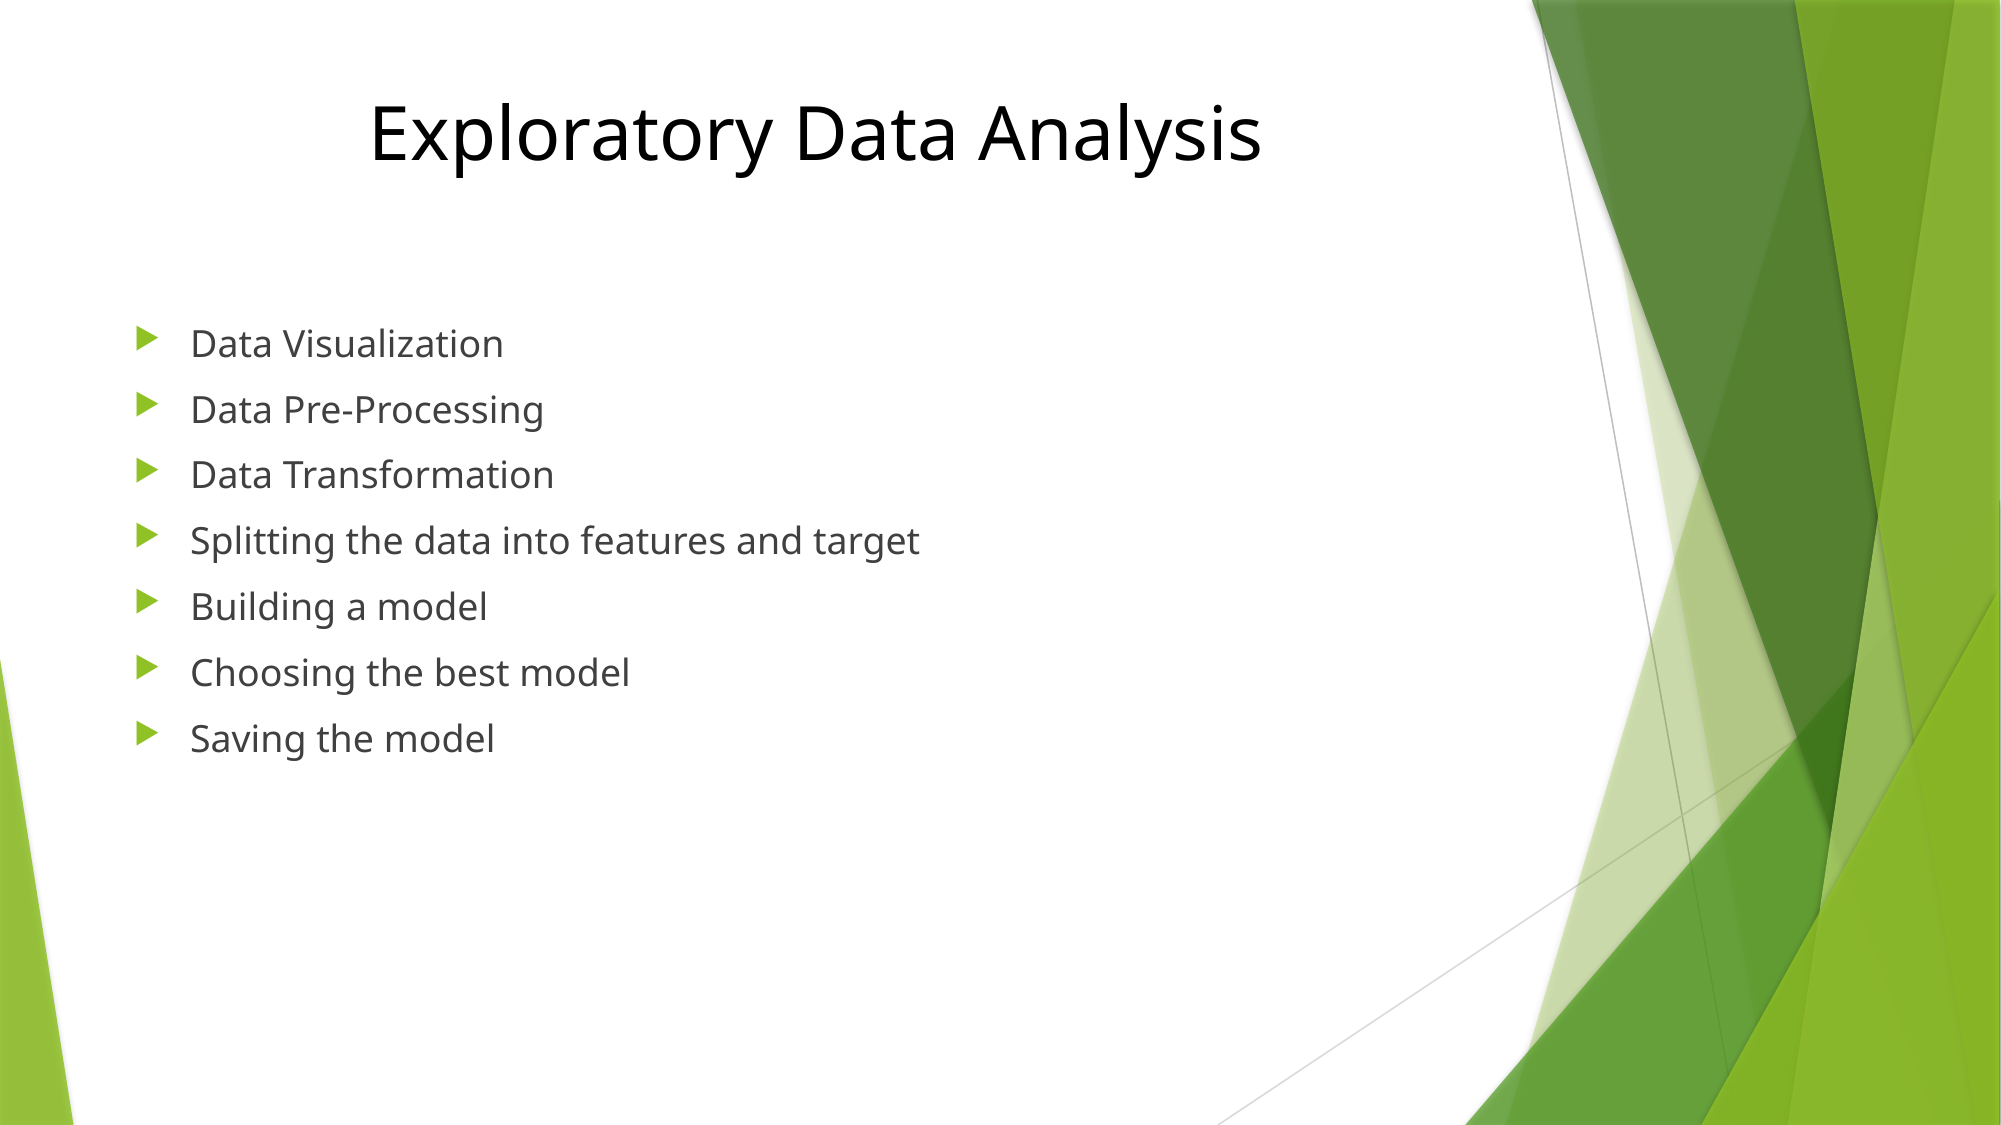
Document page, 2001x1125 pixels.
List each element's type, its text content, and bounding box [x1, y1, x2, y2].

title Exploratory Data Analysis [111, 78, 1522, 225]
list Data Visualization Data Pre-Processing Data Transformation Splitting the data into features and target Building a model Choosing the best model Saving the model [118, 312, 1530, 793]
